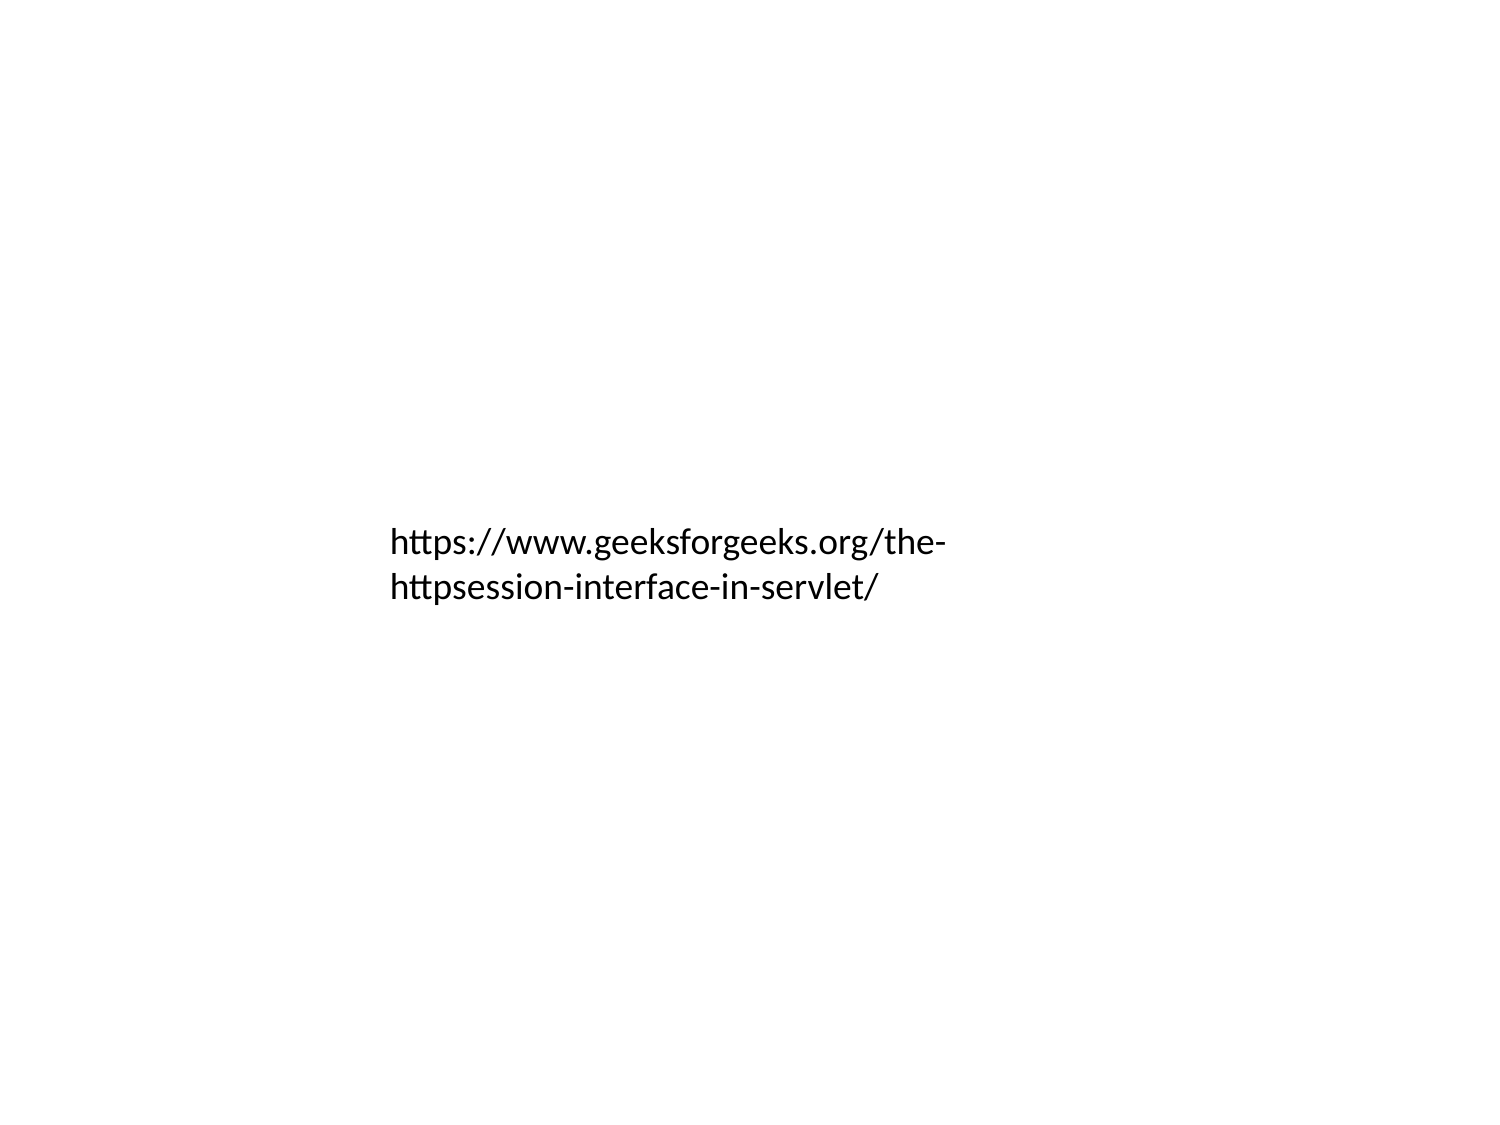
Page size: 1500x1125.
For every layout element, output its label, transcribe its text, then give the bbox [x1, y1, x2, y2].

text_box https://www.geeksforgeeks.org/the-httpsession-interface-in-servlet/ [374, 509, 1125, 615]
